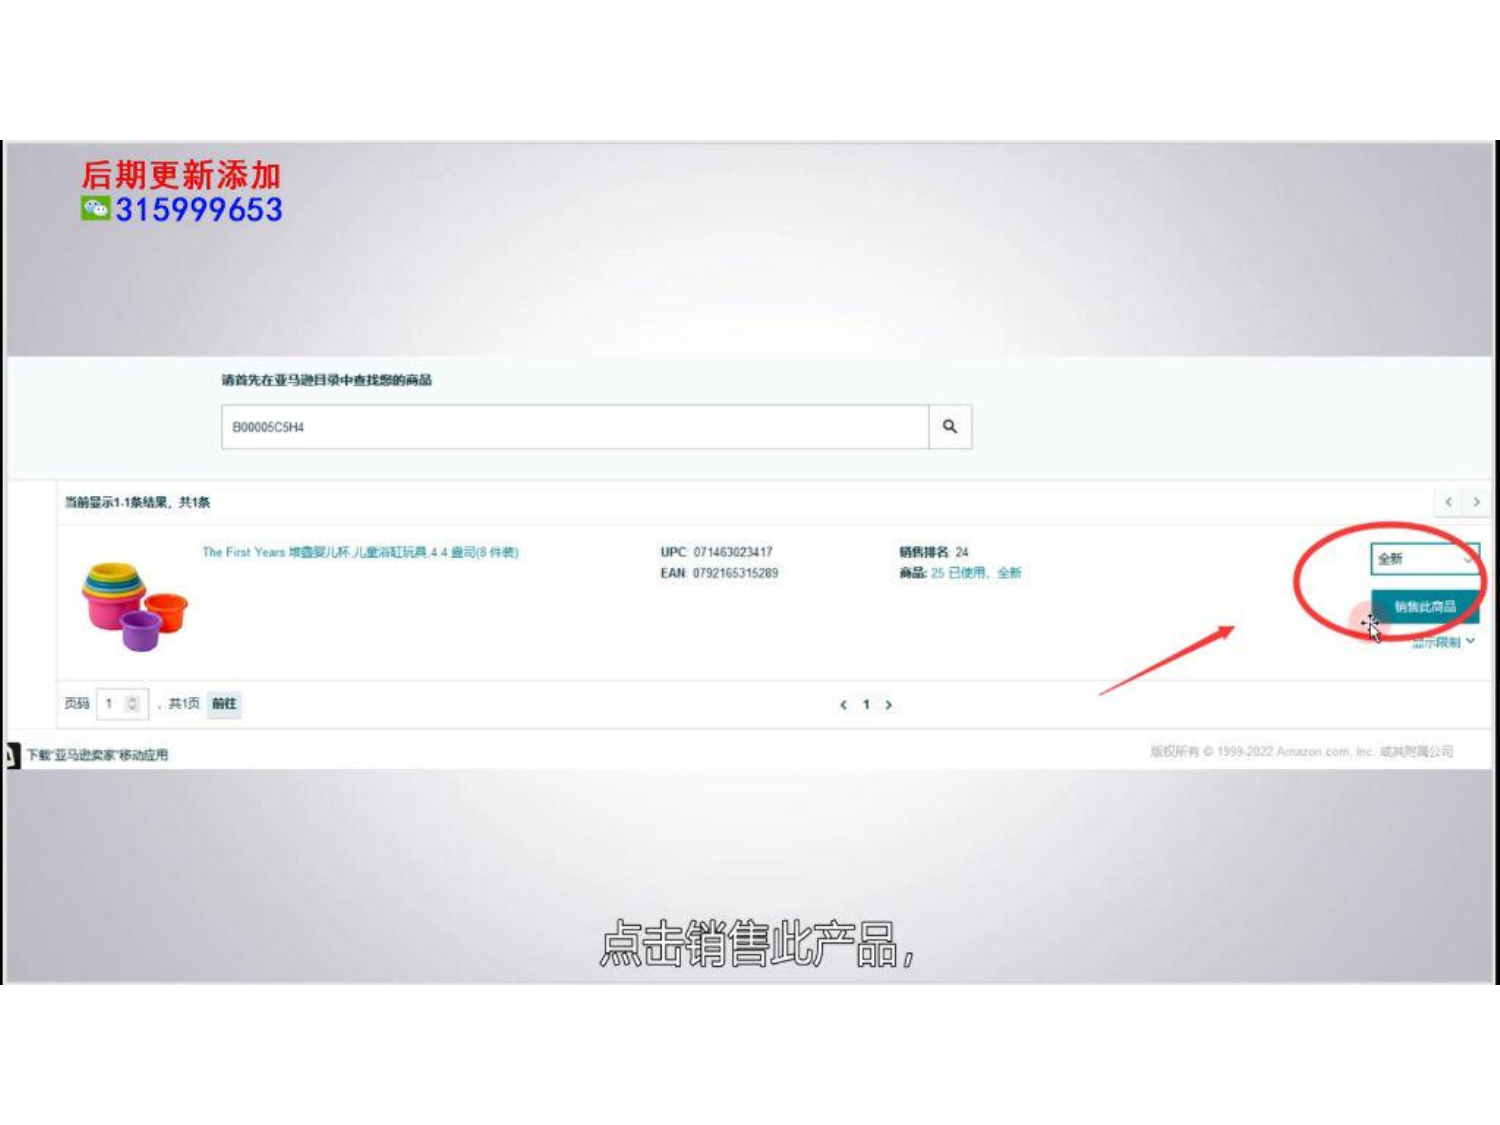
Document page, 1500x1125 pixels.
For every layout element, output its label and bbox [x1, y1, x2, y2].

picture [0, 140, 1500, 985]
